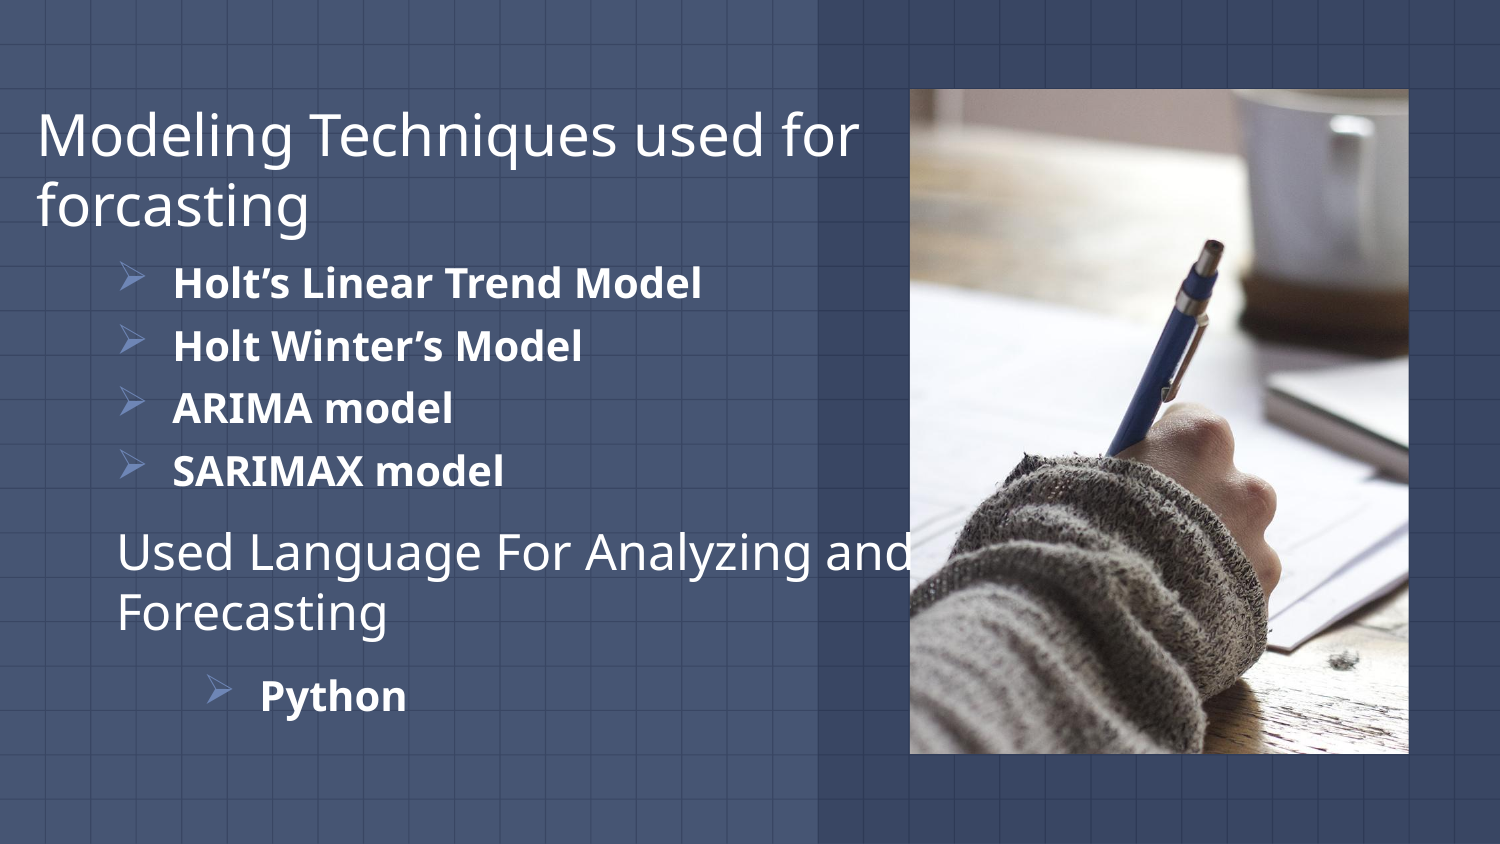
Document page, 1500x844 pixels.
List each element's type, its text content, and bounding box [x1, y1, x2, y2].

title Modeling Techniques used for forcasting [21, 82, 923, 242]
text_box Python [188, 654, 842, 763]
text_box Used Language For Analyzing and Forecasting [101, 505, 904, 665]
list Holt’s Linear Trend Model Holt Winter’s Model ARIMA model SARIMAX model [101, 241, 755, 480]
picture [909, 89, 1409, 754]
